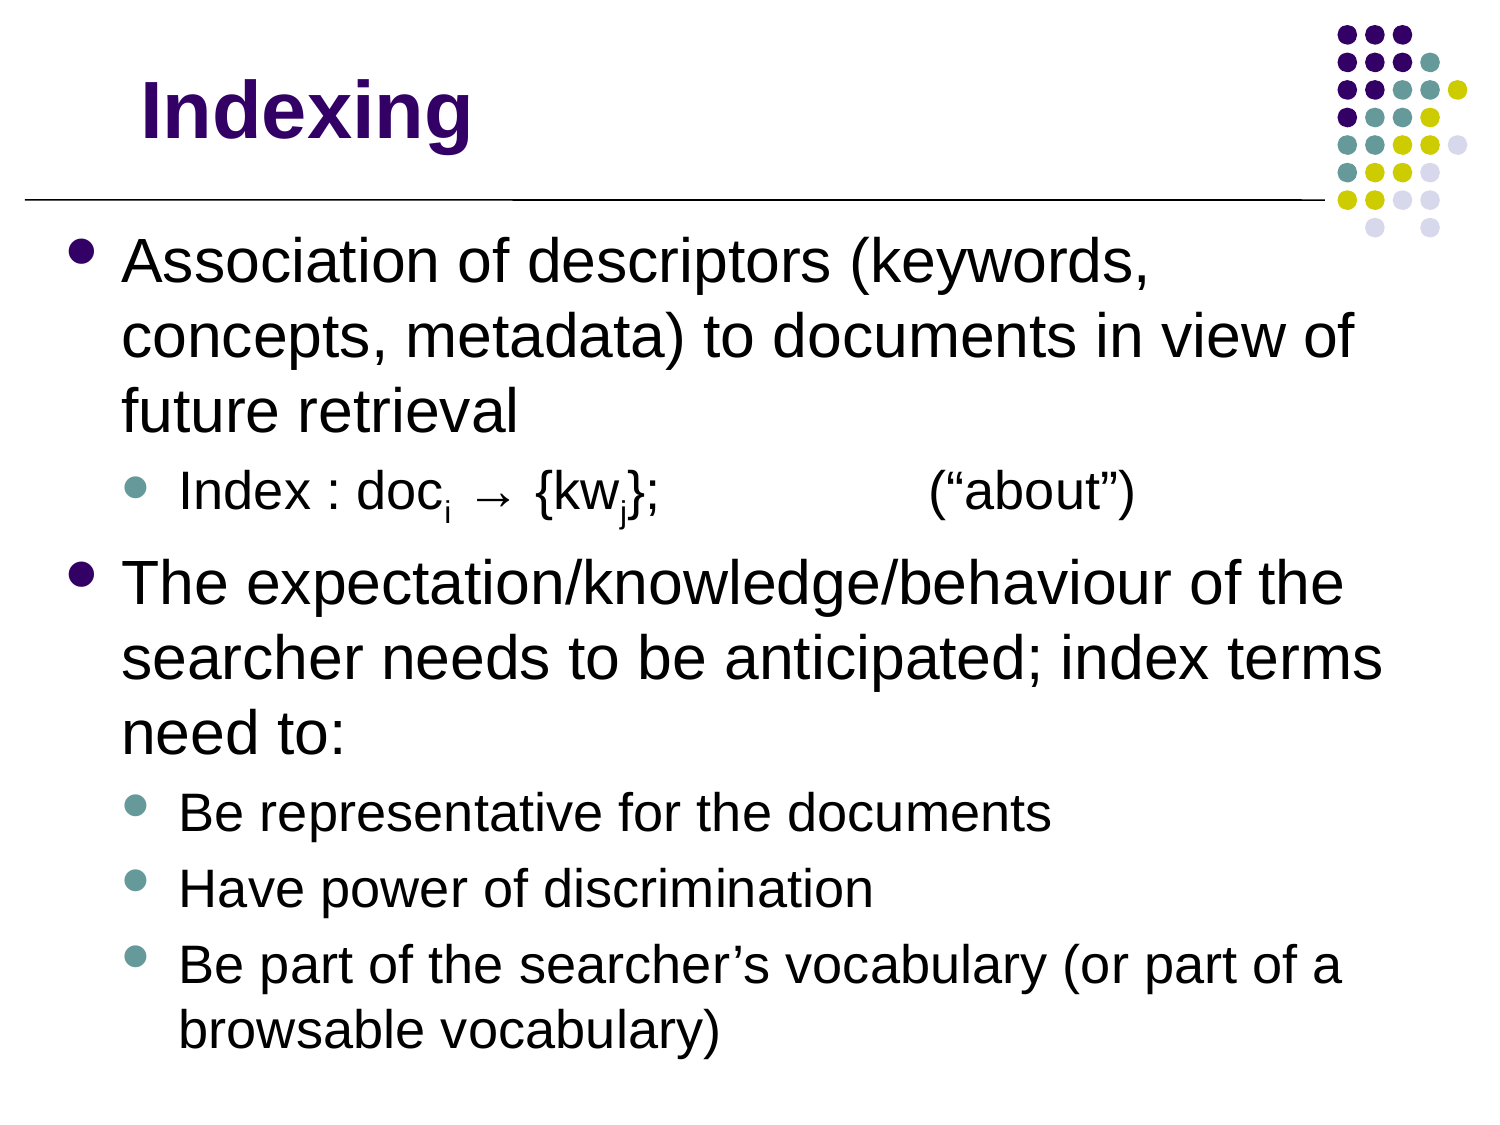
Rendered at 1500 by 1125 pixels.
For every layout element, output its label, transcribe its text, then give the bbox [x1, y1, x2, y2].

list Association of descriptors (keywords, concepts, metadata) to documents in view of future retrieval Index : doci → {kwj}; (“about”) The expectation/knowledge/behaviour of the searcher needs to be anticipated; index terms need to: Be representative for the documents Have power of discrimination Be part of the searcher’s vocabulary (or part of a browsable vocabulary) [50, 212, 1438, 1088]
title Indexing [125, 37, 1400, 163]
